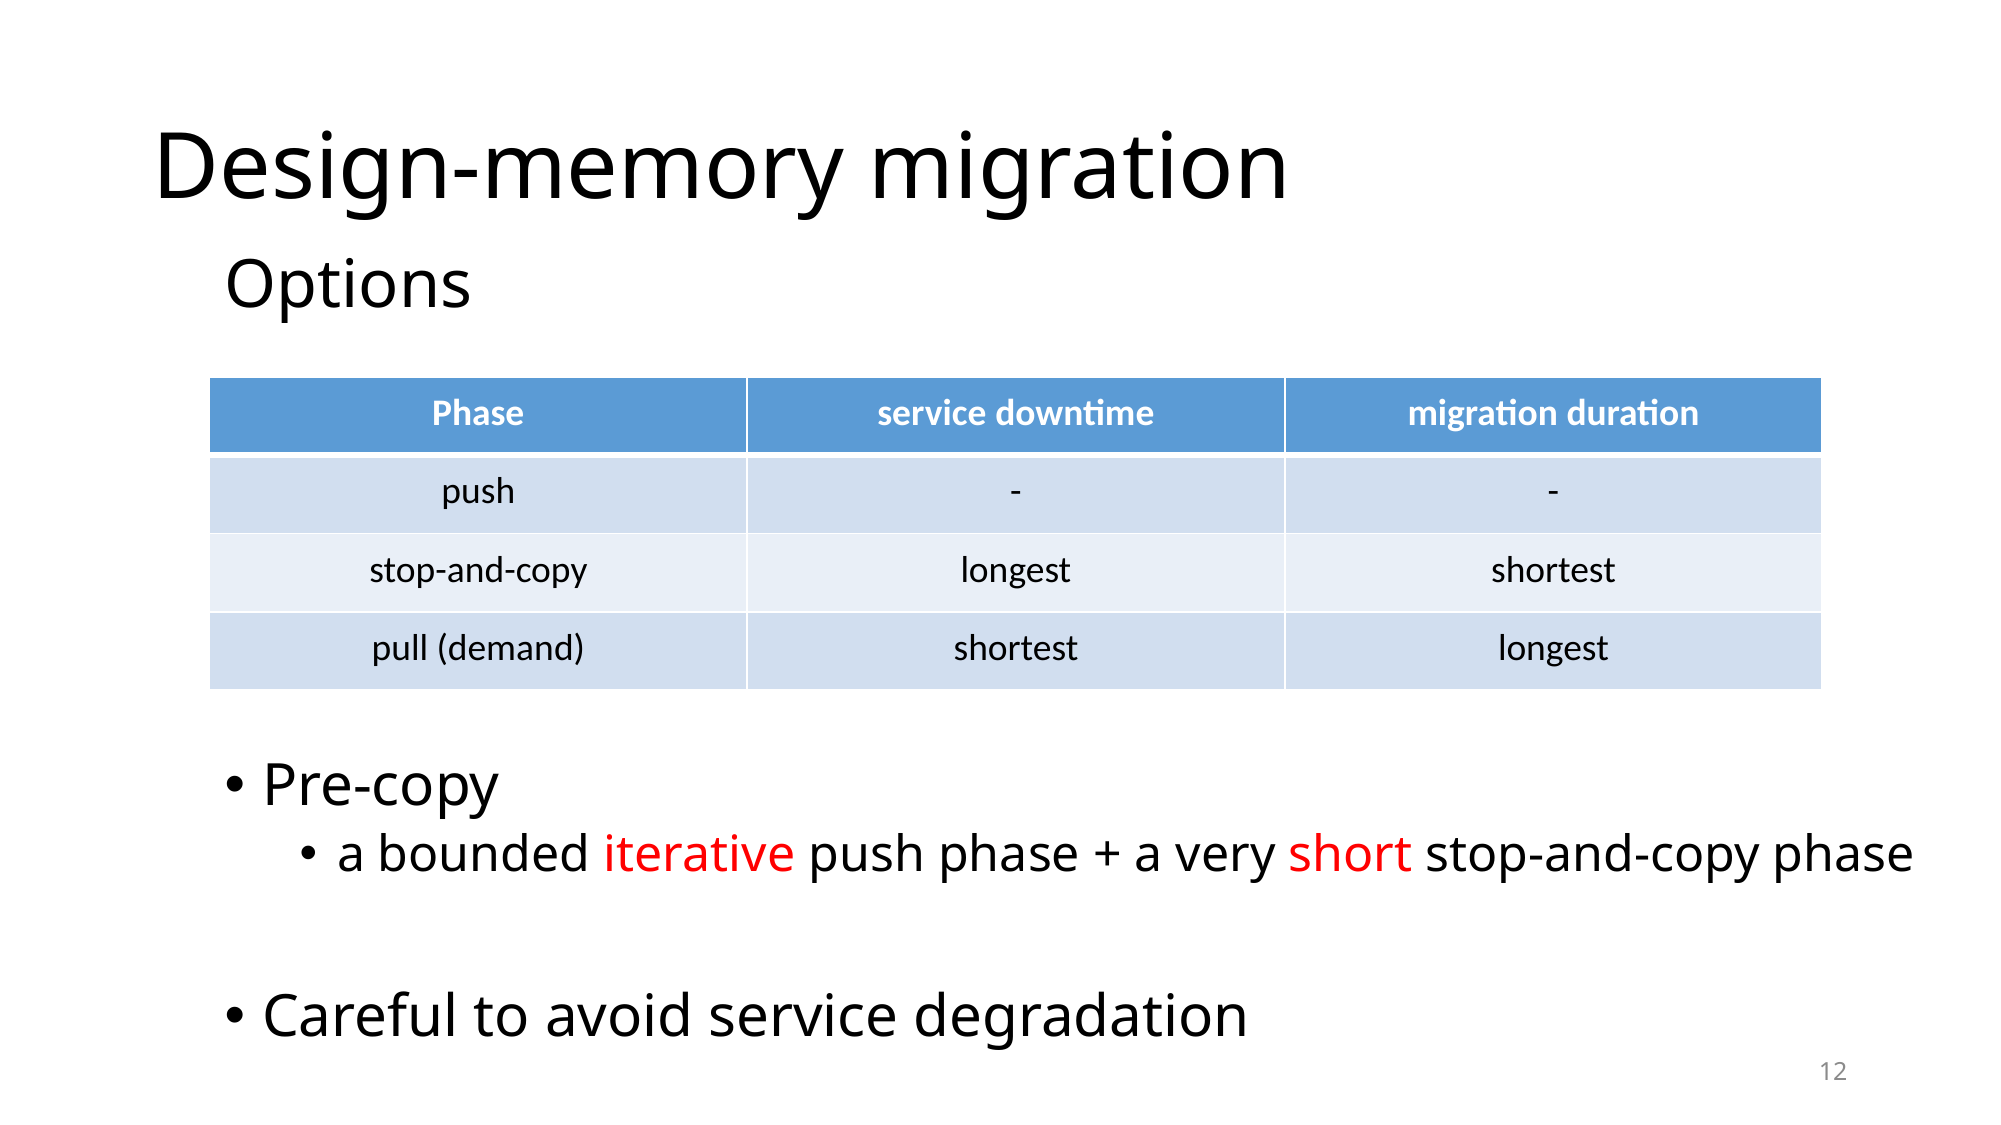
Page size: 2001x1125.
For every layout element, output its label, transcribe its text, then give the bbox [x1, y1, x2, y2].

table_cell shortest [748, 613, 1284, 689]
table_cell - [748, 458, 1284, 533]
list Pre-copy a bounded iterative push phase + a very short stop-and-copy phase Careful to avoid service degradation [209, 747, 1935, 1125]
table_cell push [210, 458, 746, 533]
table_cell pull (demand) [210, 613, 746, 689]
table_cell stop-and-copy [210, 534, 746, 611]
text_box Options [209, 242, 1935, 352]
table_cell longest [748, 534, 1284, 611]
table_header migration duration [1286, 378, 1821, 452]
title Design-memory migration [137, 59, 1863, 278]
table_header Phase [210, 378, 746, 452]
table_header service downtime [748, 378, 1284, 452]
table_cell shortest [1286, 534, 1821, 611]
table_cell longest [1286, 613, 1821, 689]
table_cell - [1286, 458, 1821, 533]
